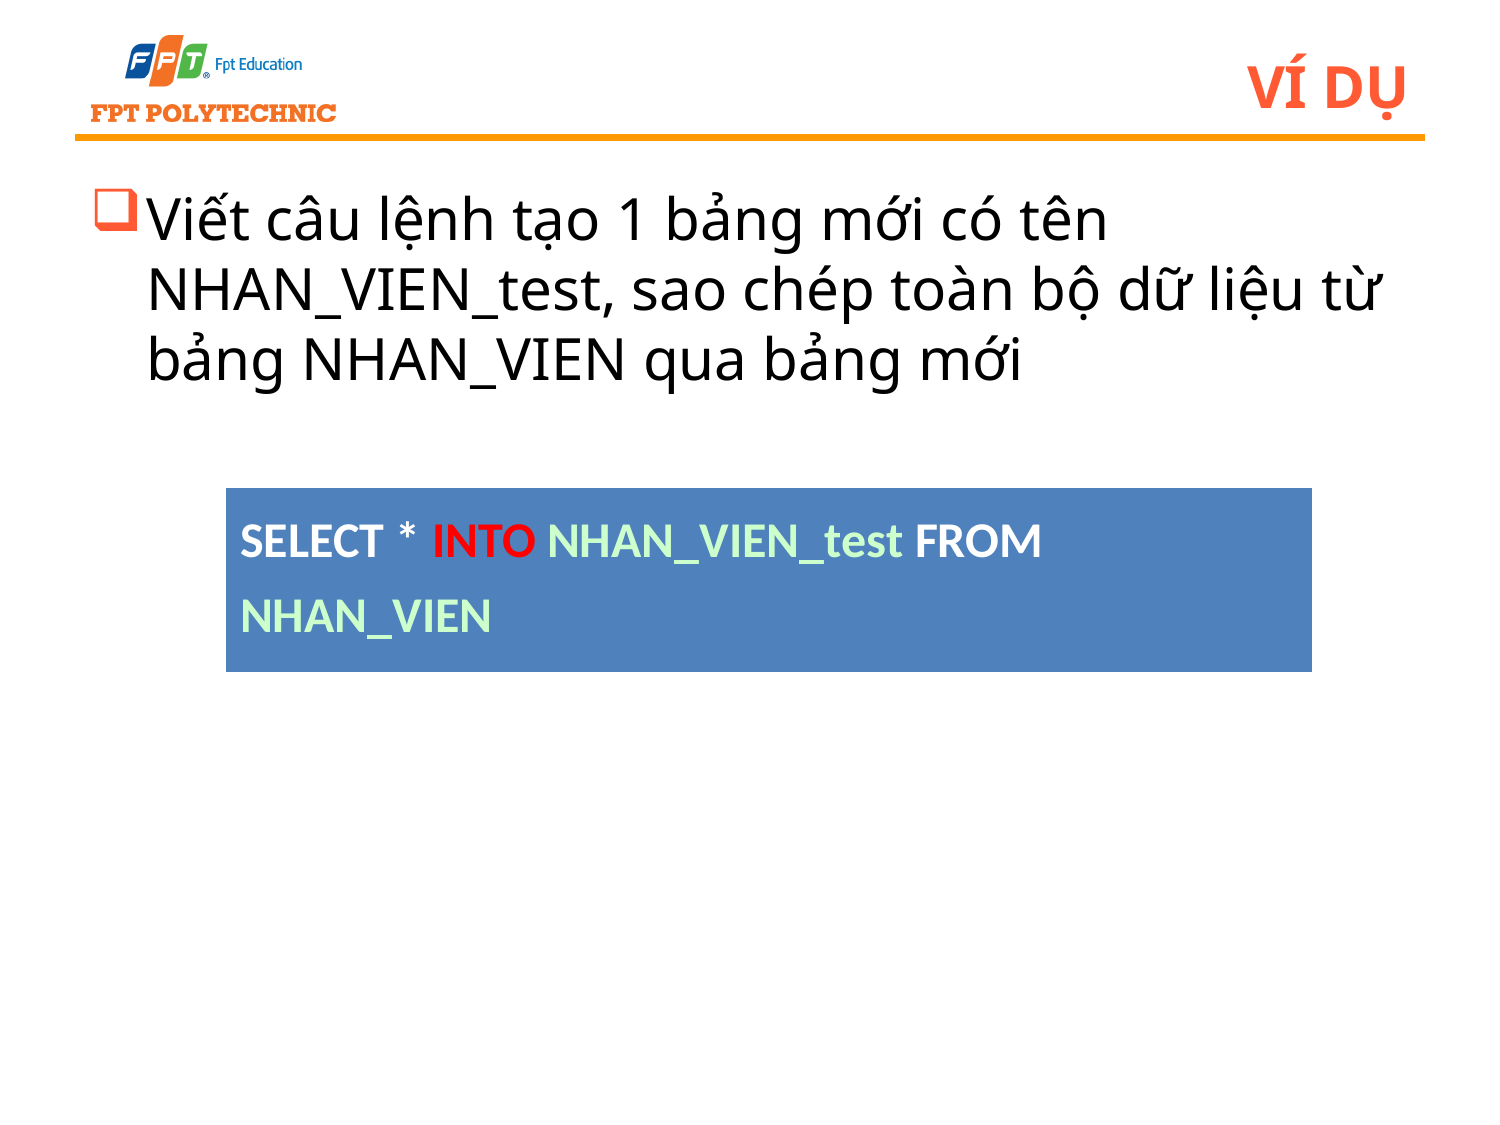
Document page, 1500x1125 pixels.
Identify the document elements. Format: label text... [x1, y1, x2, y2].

picture [91, 35, 338, 122]
title Ví dụ [337, 45, 1425, 125]
list Viết câu lệnh tạo 1 bảng mới có tên NHAN_VIEN_test, sao chép toàn bộ dữ liệu từ bảng NHAN_VIEN qua bảng mới [75, 174, 1425, 1038]
table_header SELECT * INTO NHAN_VIEN_test FROM NHAN_VIEN [226, 488, 1312, 672]
